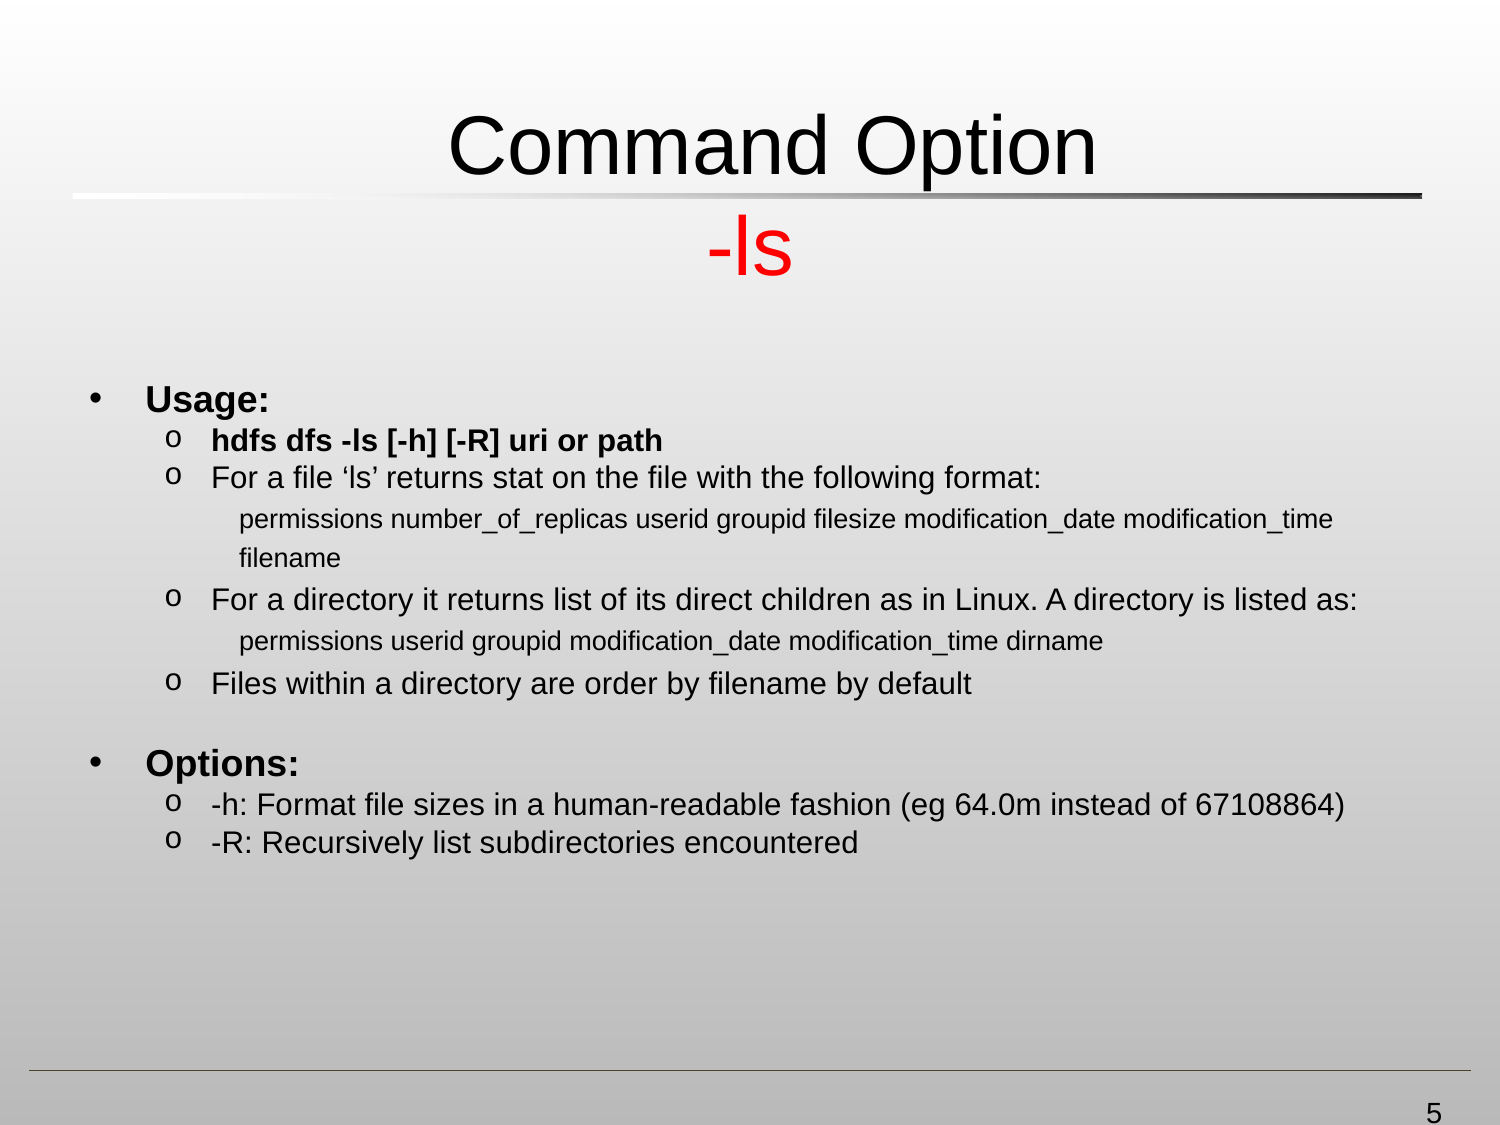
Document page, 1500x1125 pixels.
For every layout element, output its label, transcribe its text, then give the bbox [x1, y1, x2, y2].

text_box Usage: hdfs dfs -ls [-h] [-R] uri or path For a file ‘ls’ returns stat on the file with the following format: permissions number_of_replicas userid groupid filesize modification_date modification_time filename For a directory it returns list of its direct children as in Linux. A directory is listed as: permissions userid groupid modification_date modification_time dirname Files within a directory are order by filename by default Options: -h: Format file sizes in a human-readable fashion (eg 64.0m instead of 67108864) -R: Recursively list subdirectories encountered [87, 372, 1441, 1110]
slide_number 5 [1421, 1093, 1460, 1125]
title Command Option -ls [70, 89, 1425, 294]
